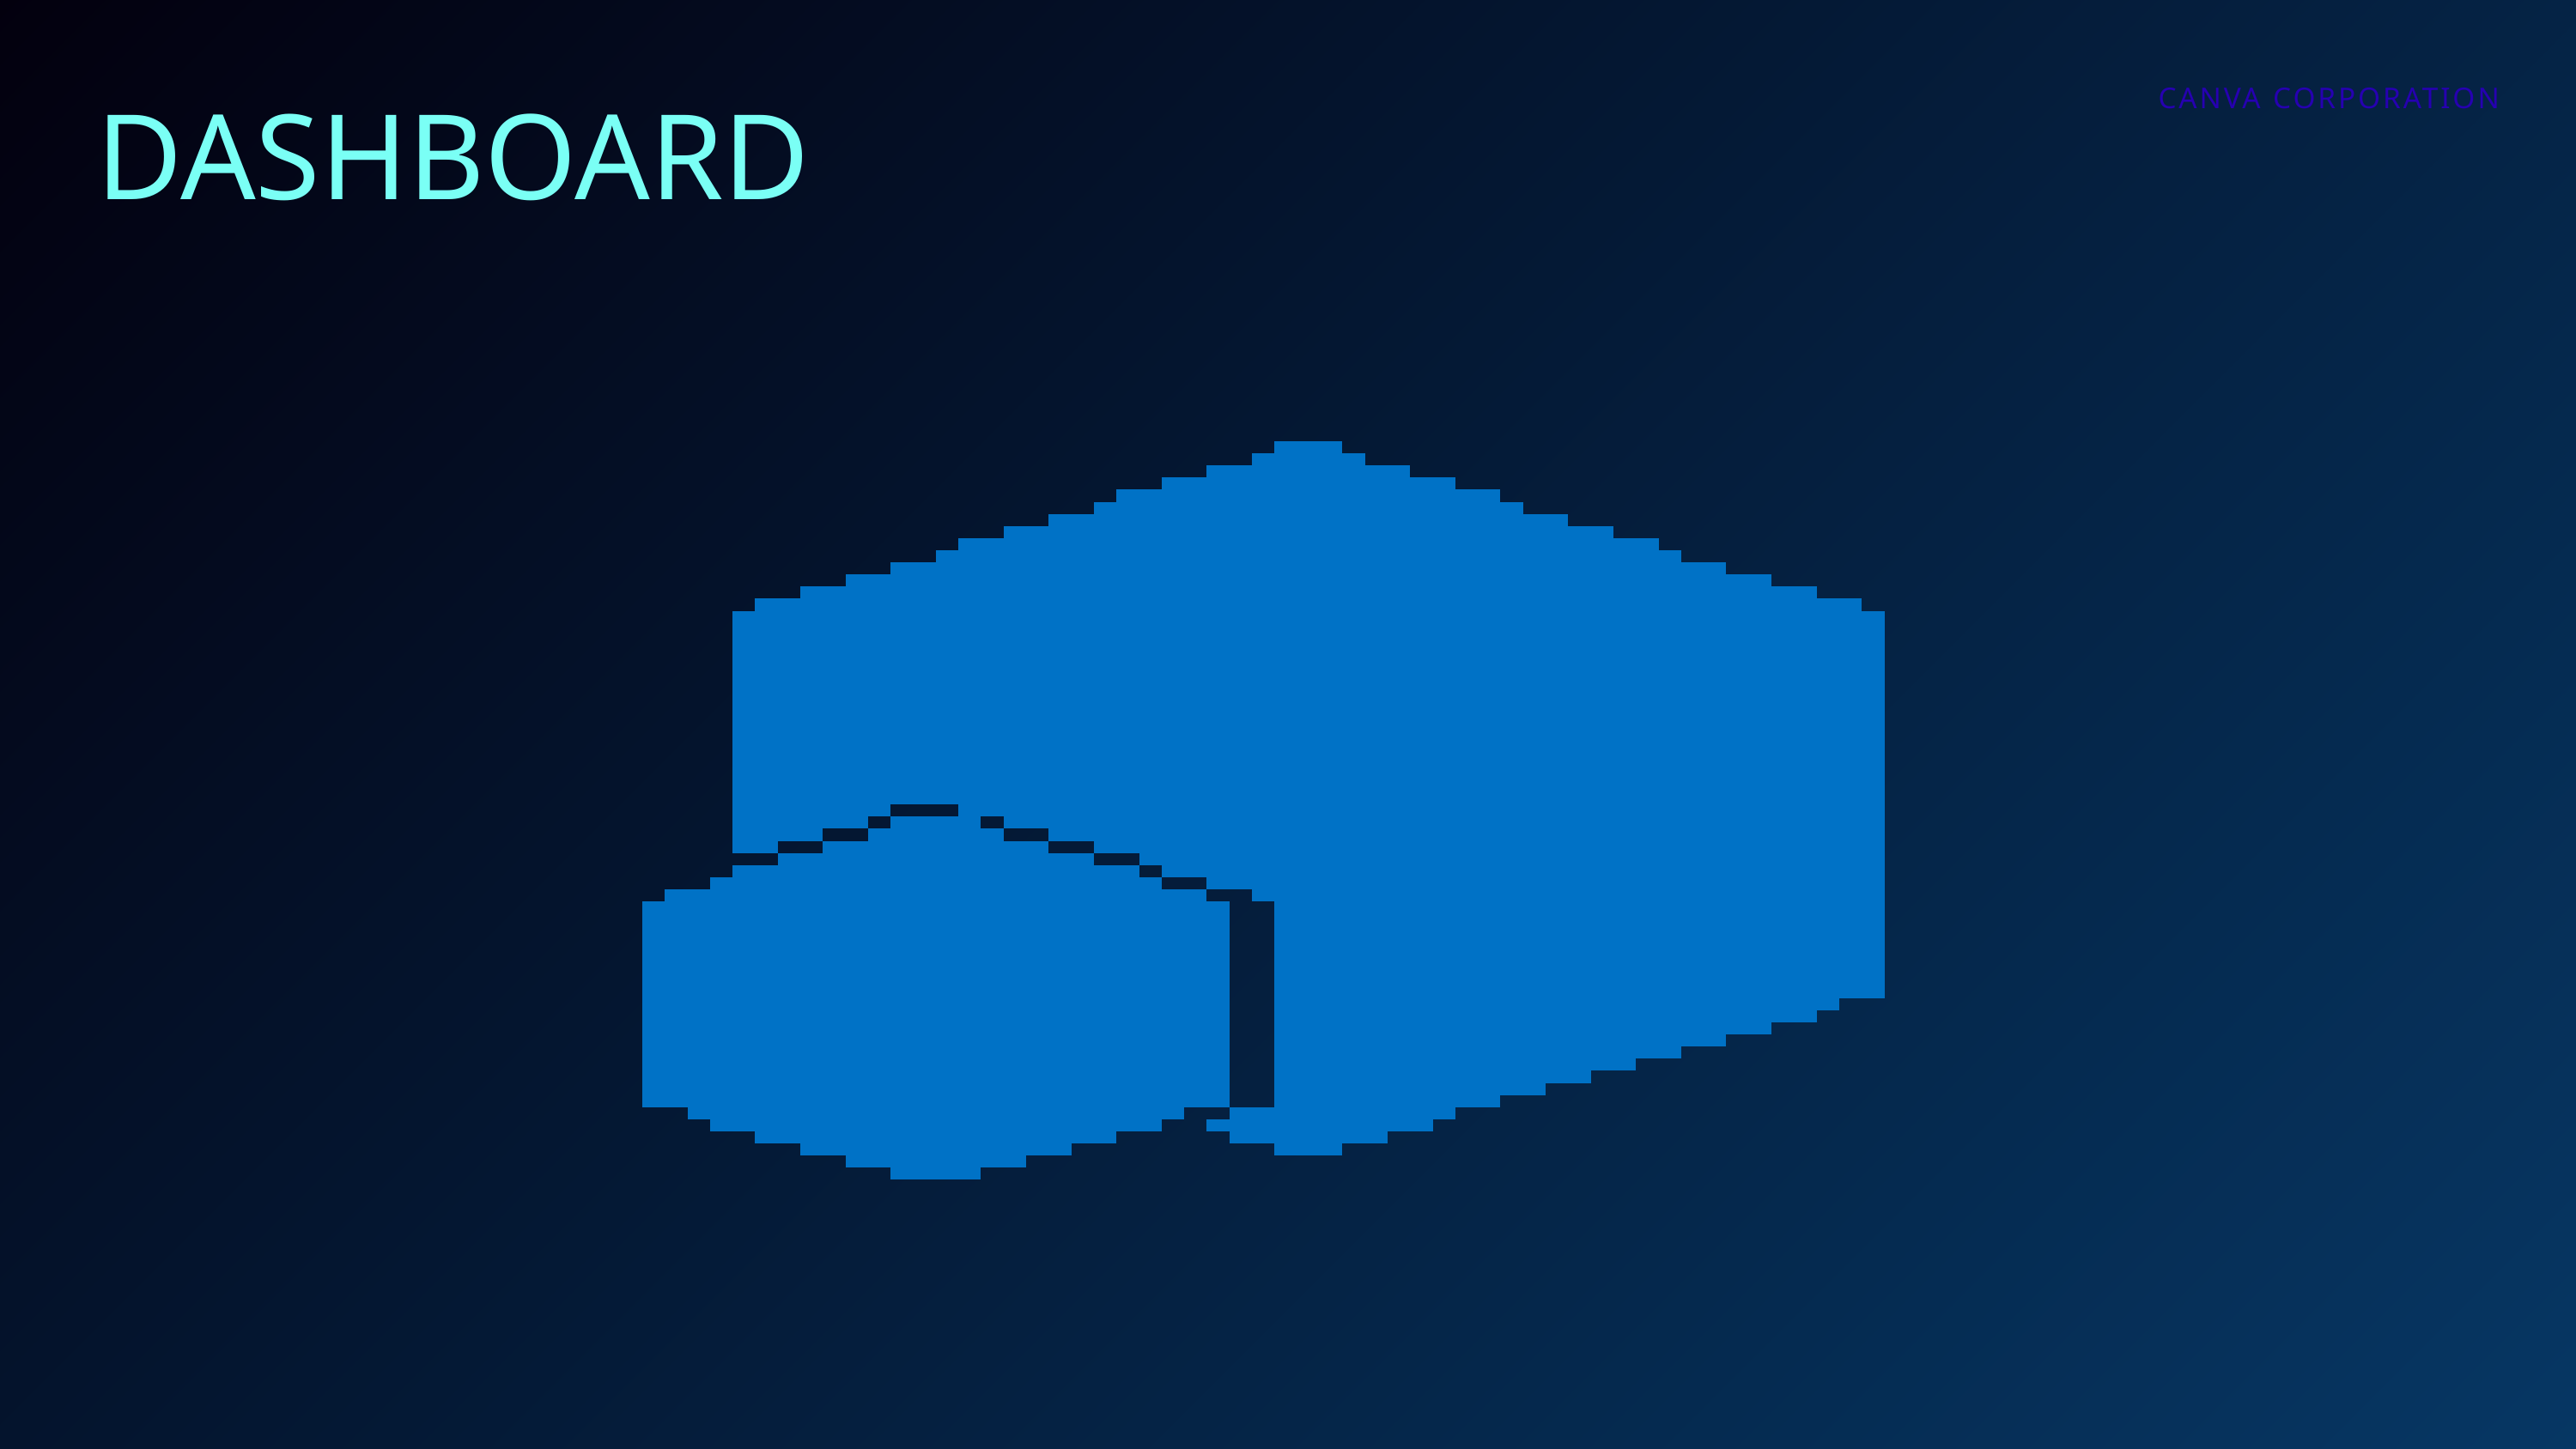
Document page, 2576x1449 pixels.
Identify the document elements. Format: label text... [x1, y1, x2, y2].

picture [236, 260, 2404, 1422]
text_box CANVA CORPORATION [1944, 80, 2576, 115]
text_box DASHBOARD [96, 30, 1178, 224]
